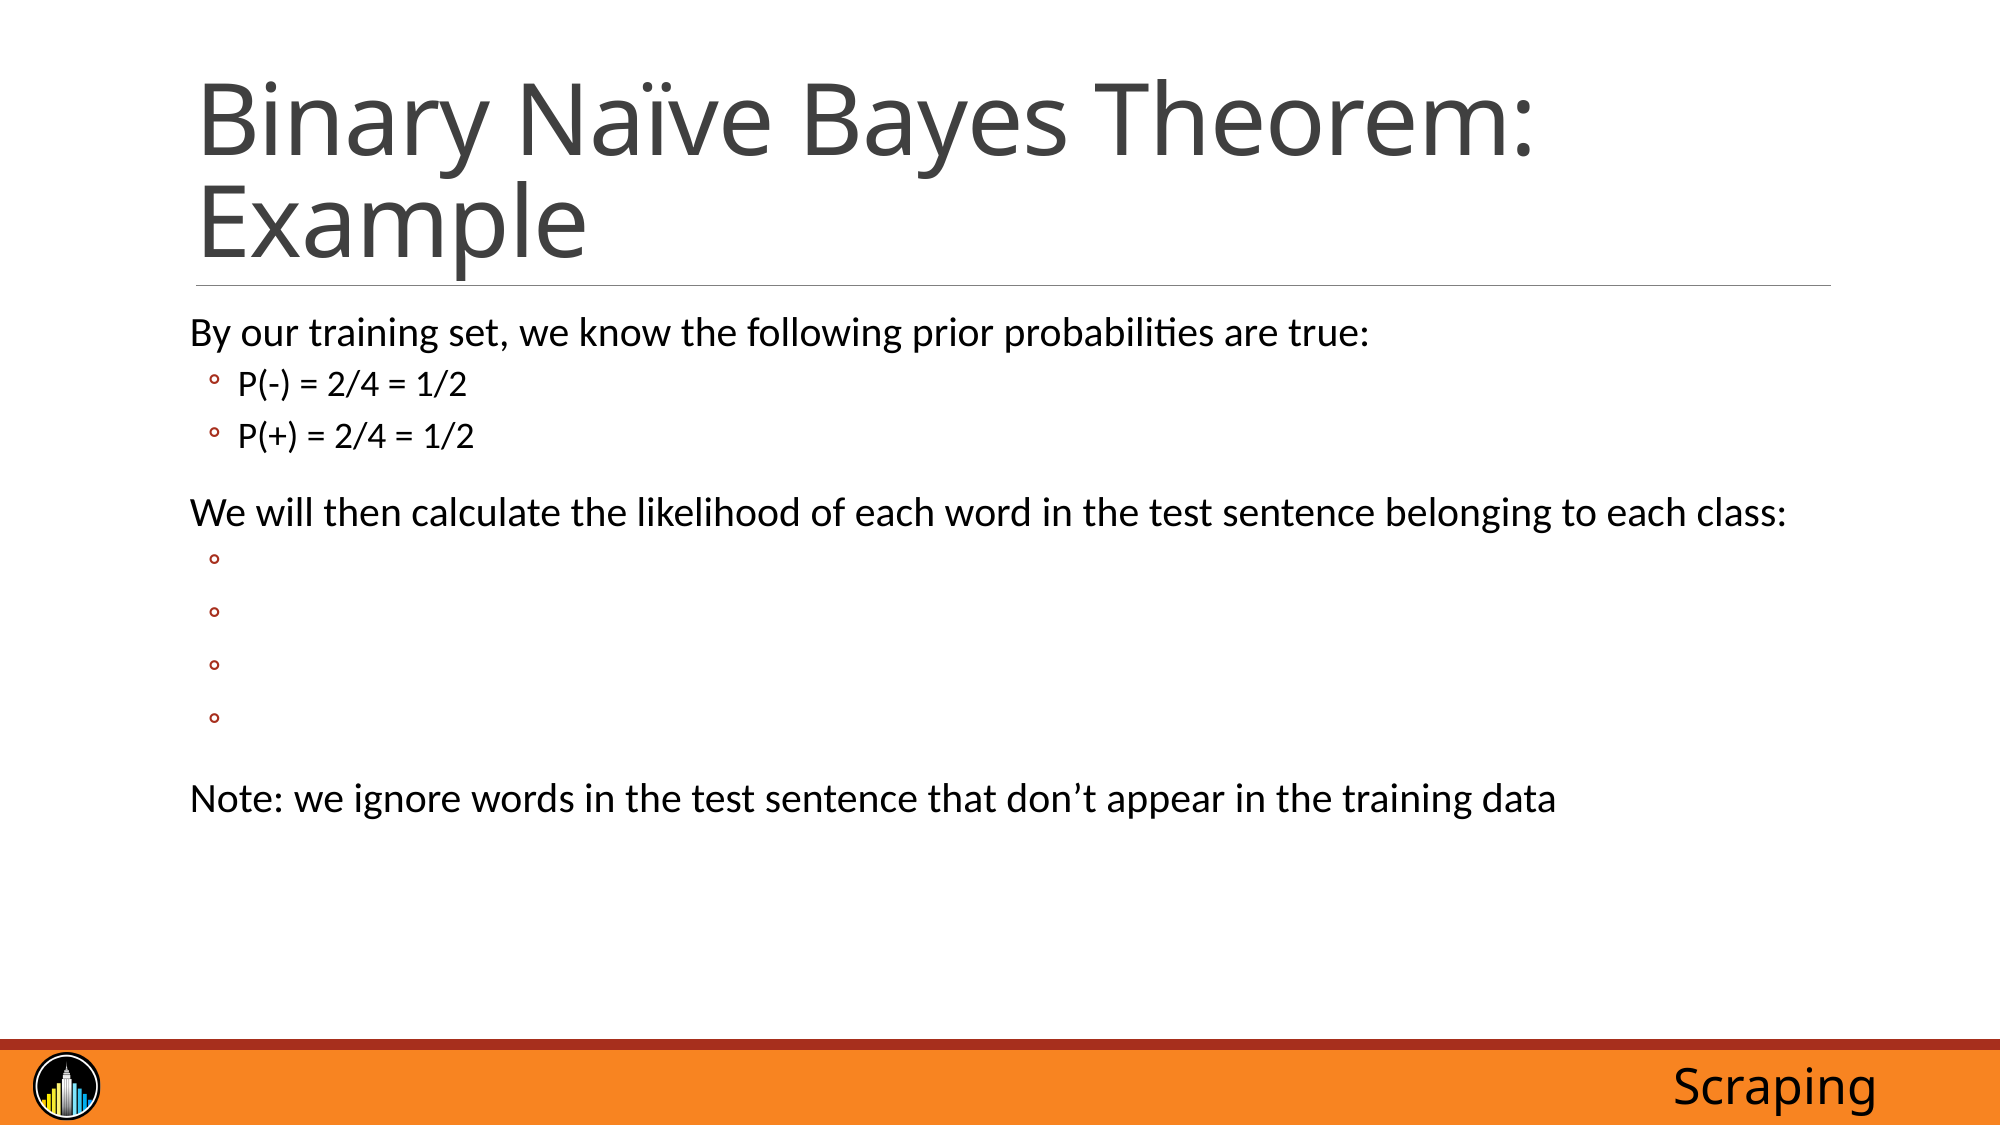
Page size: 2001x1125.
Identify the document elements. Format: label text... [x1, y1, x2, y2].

title Binary Naïve Bayes Theorem: Example [180, 47, 1830, 285]
text_box Scraping Alpha⍺ [1658, 1047, 2000, 1125]
picture [0, 1041, 134, 1125]
